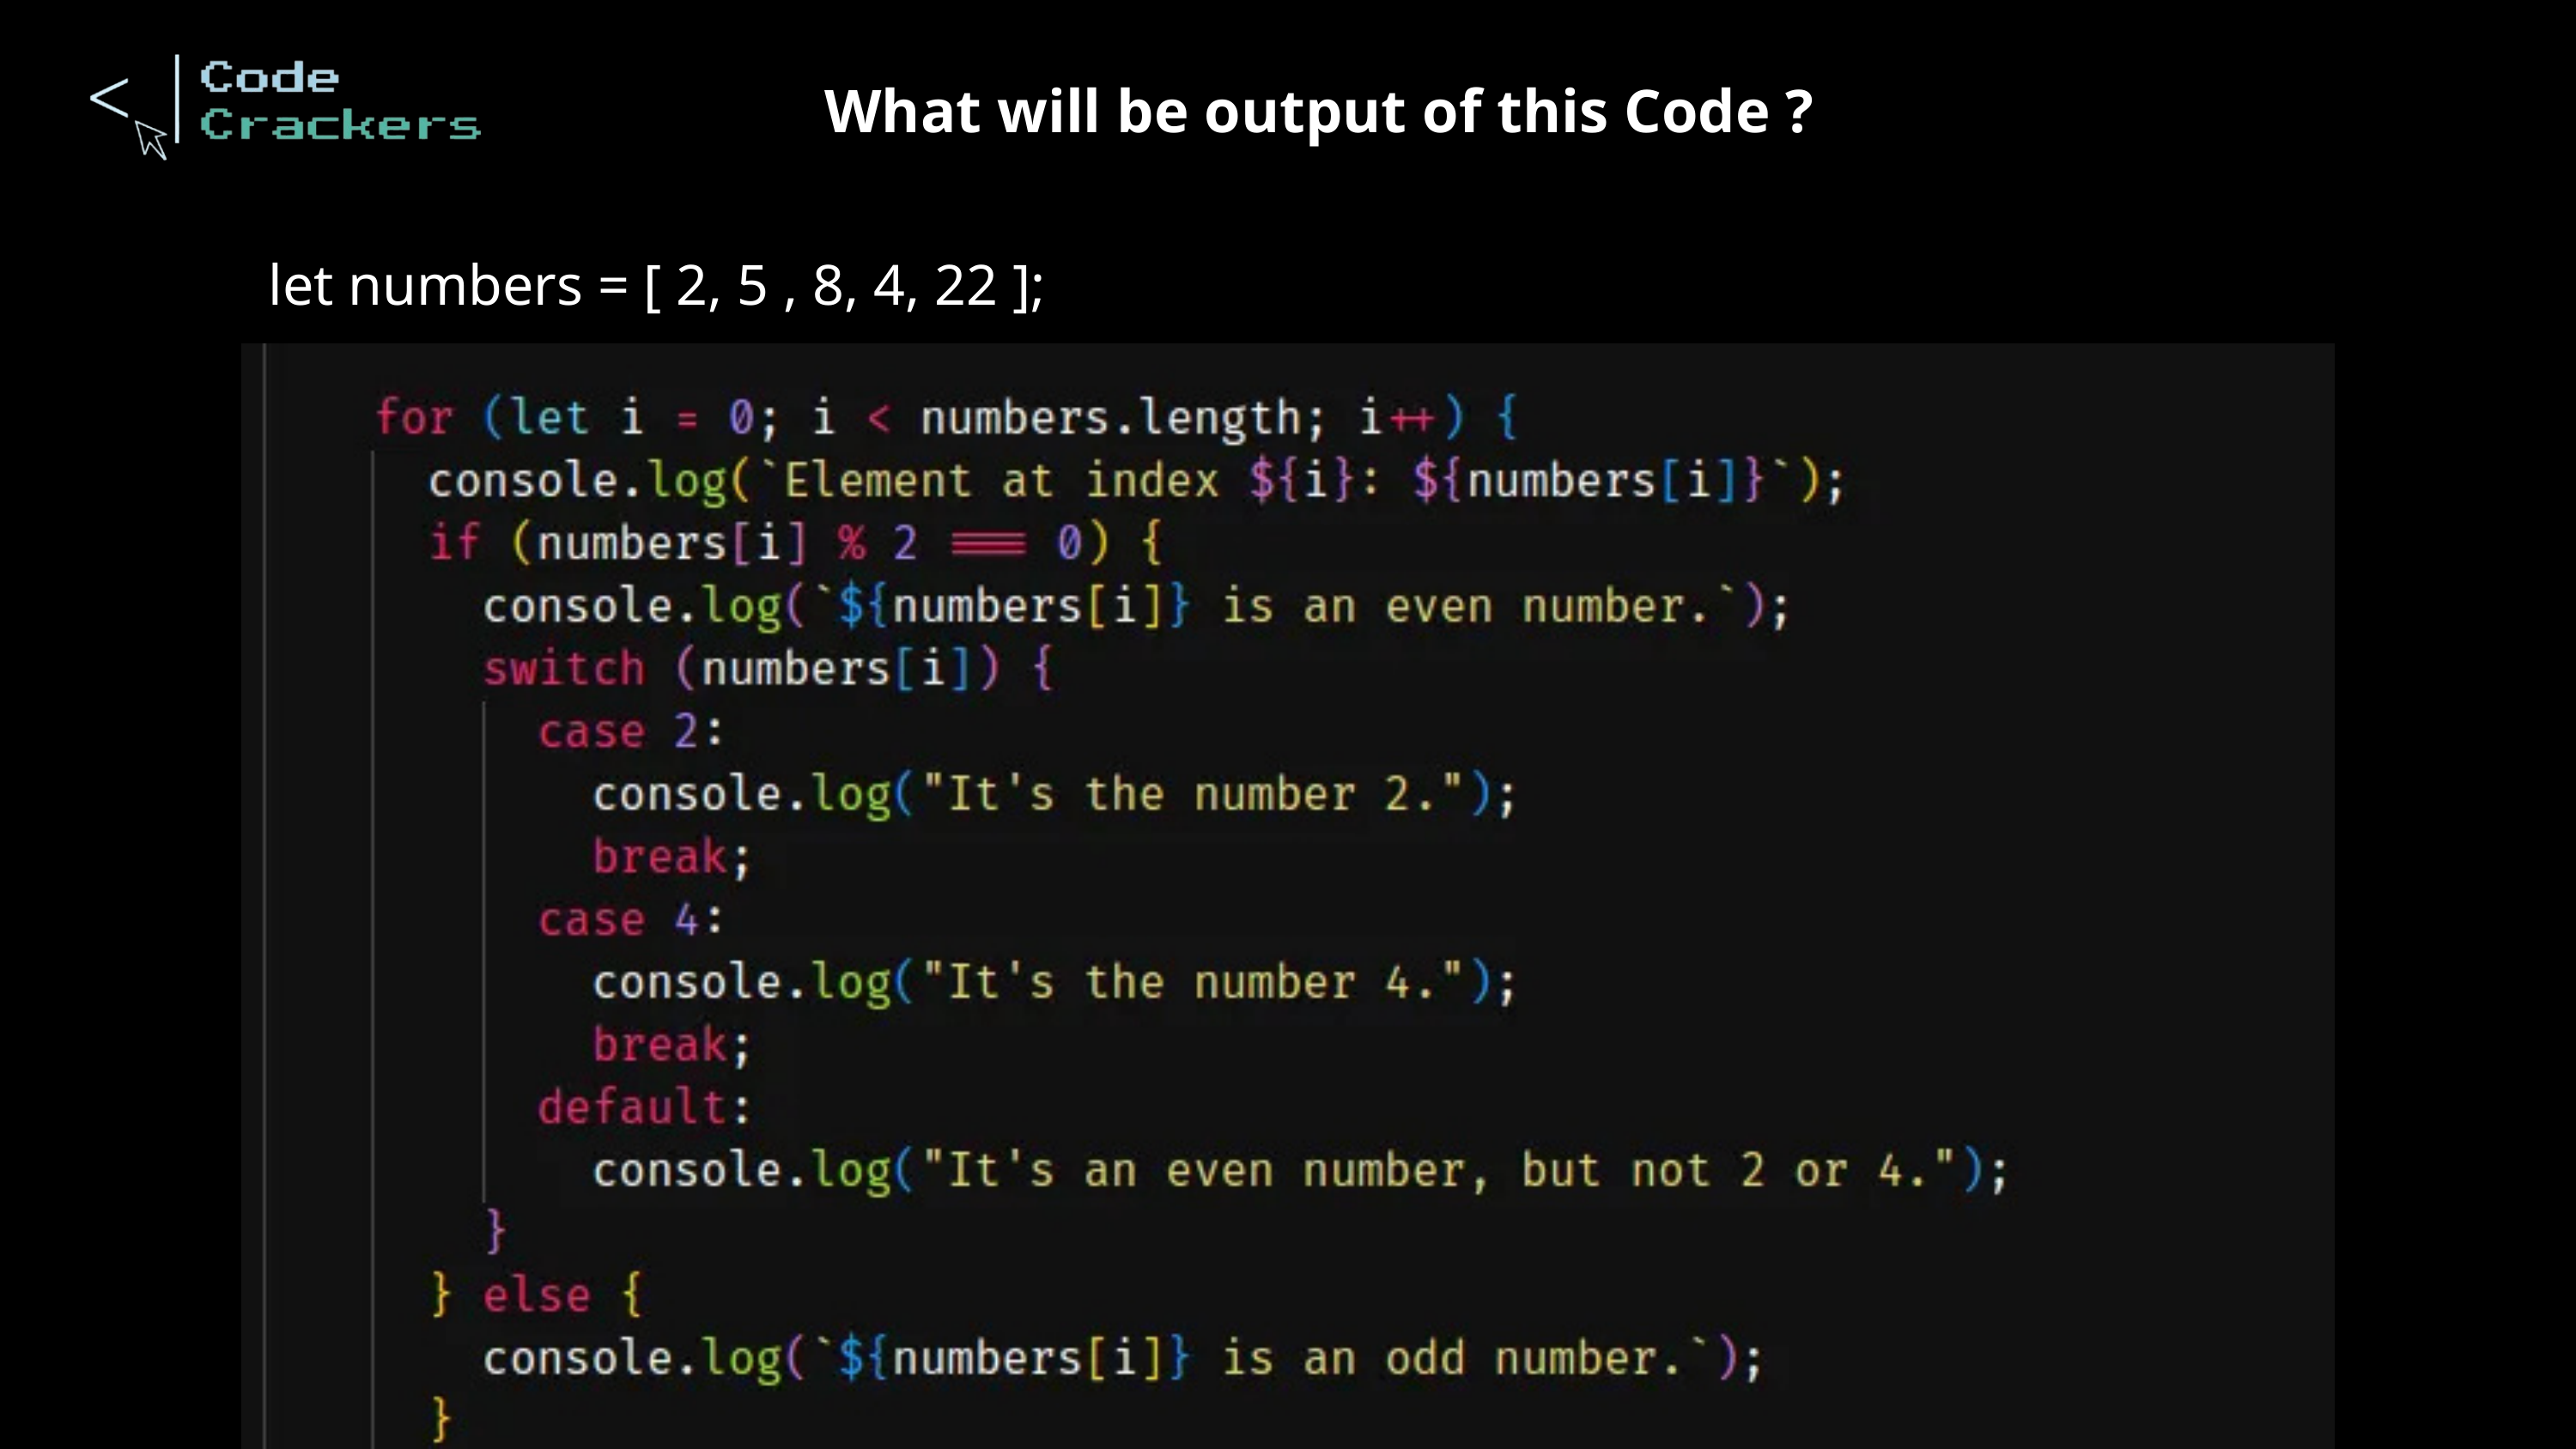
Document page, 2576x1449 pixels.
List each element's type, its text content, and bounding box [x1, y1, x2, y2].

text_box let numbers = [ 2, 5 , 8, 4, 22 ]; [268, 239, 1349, 317]
text_box [241, 343, 2335, 1449]
text_box [41, 44, 496, 169]
text_box What will be output of this Code ? [495, 62, 2145, 145]
